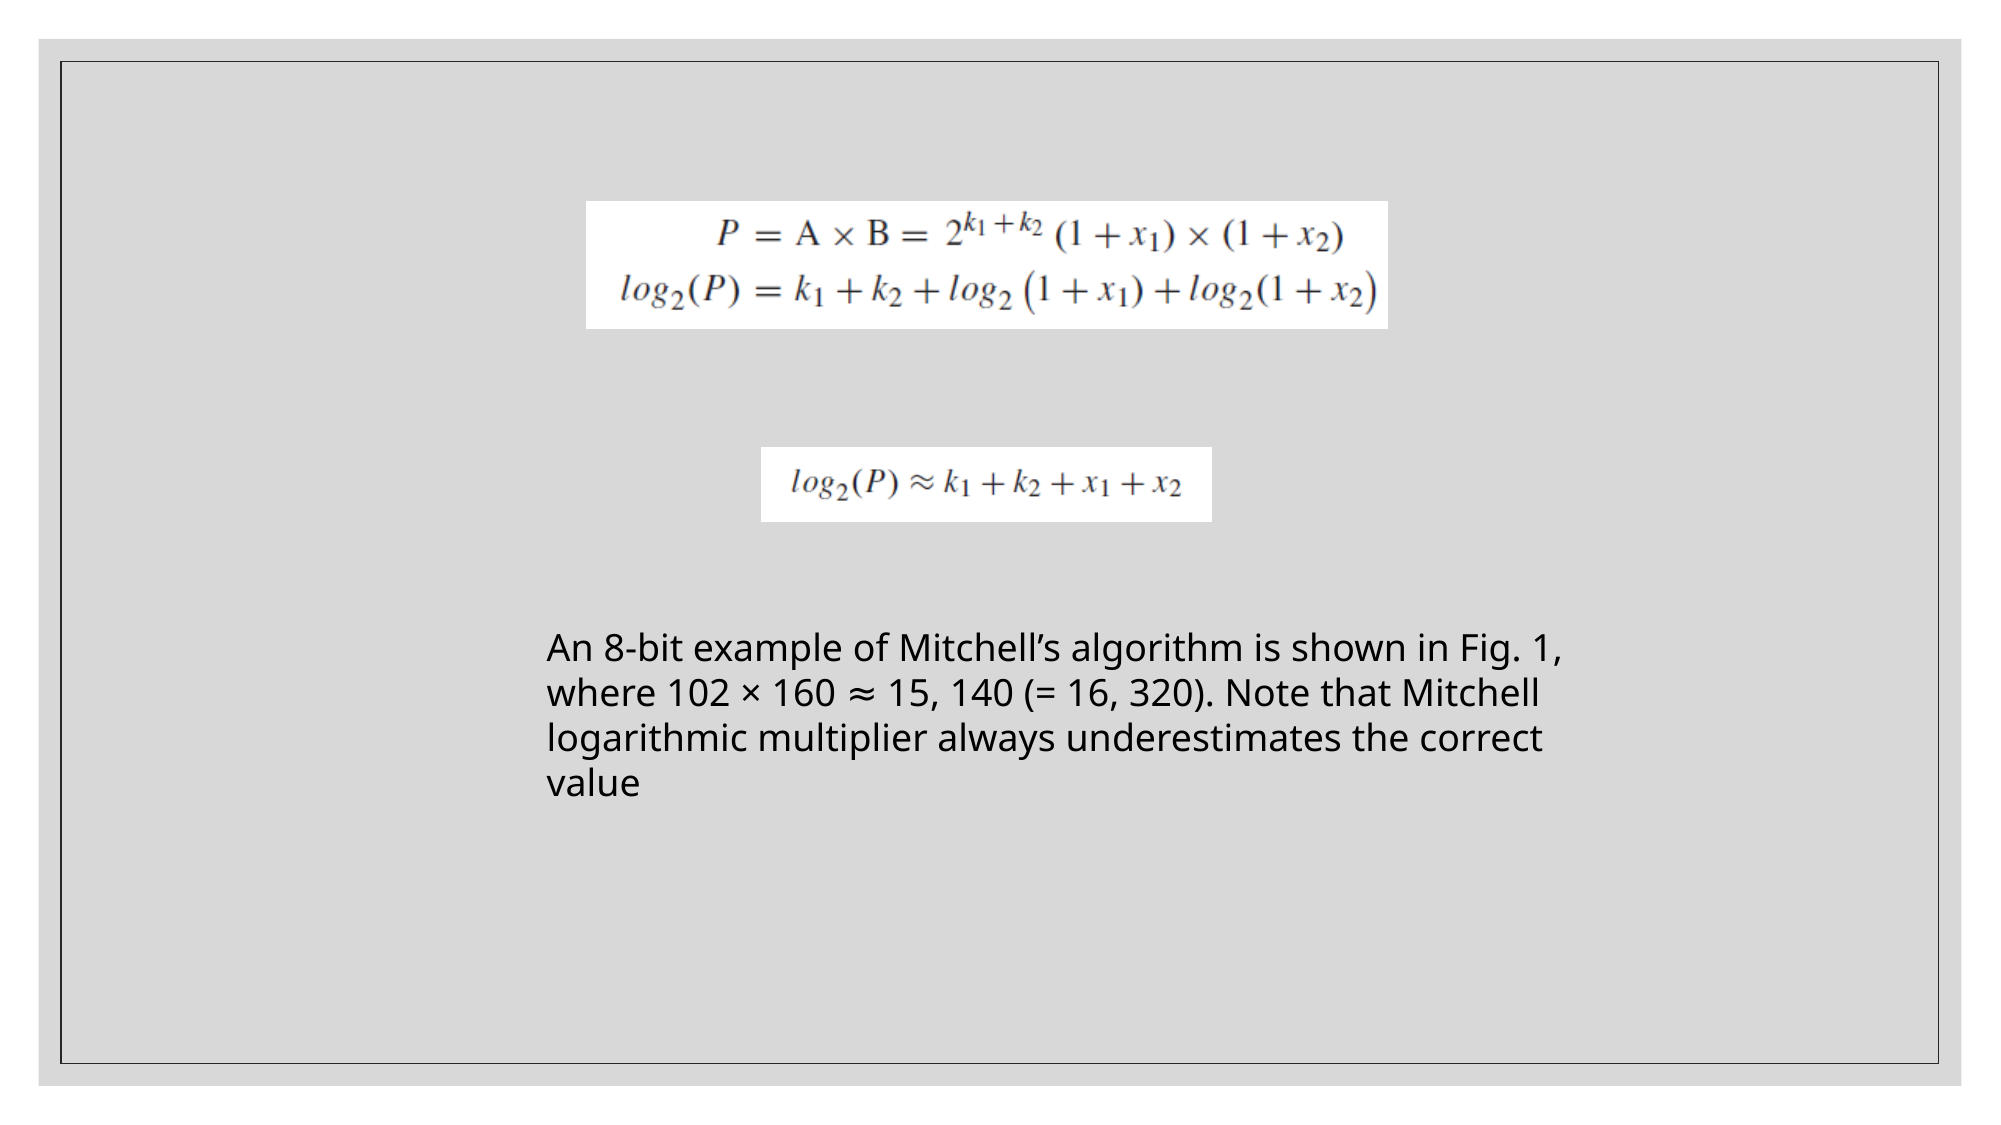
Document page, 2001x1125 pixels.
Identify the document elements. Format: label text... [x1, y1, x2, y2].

picture [761, 447, 1212, 522]
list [586, 201, 1388, 329]
text_box An 8-bit example of Mitchell’s algorithm is shown in Fig. 1, where 102 × 160 ≈ 15, 140 (= 16, 320). Note that Mitchell logarithmic multiplier always underestimates the correct value [531, 616, 2000, 812]
